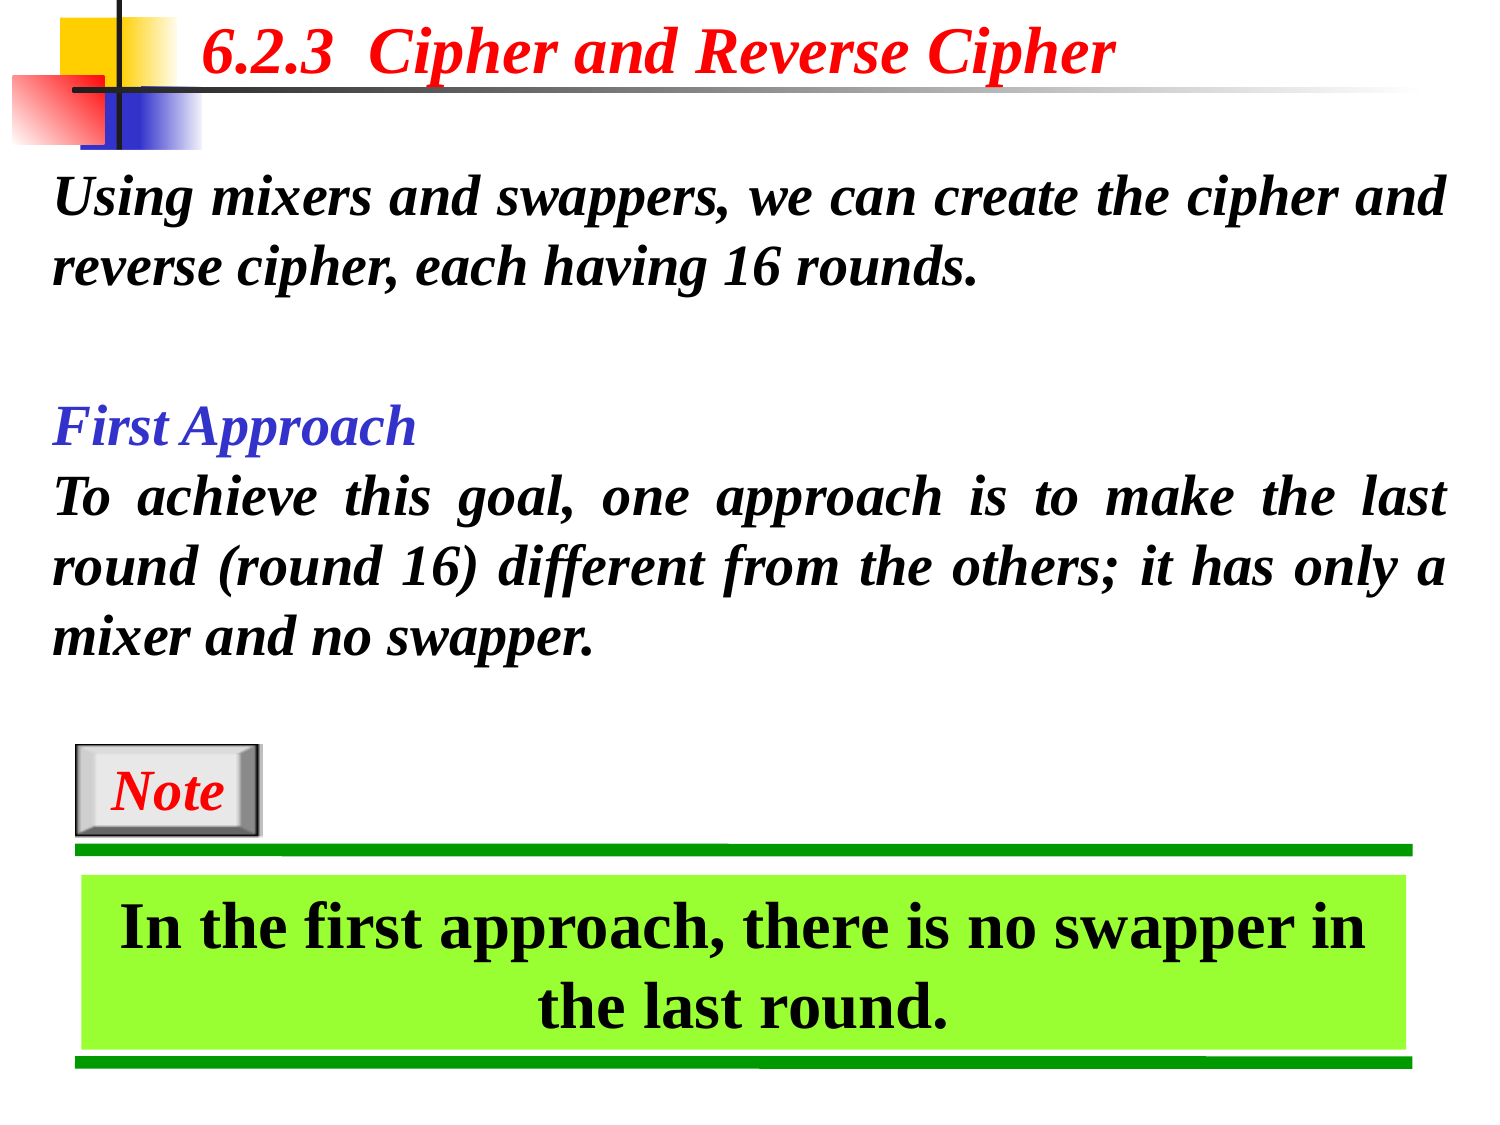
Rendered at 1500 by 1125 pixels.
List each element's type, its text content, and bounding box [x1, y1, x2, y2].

text_box [80, 93, 116, 149]
text_box Using mixers and swappers, we can create the cipher and reverse cipher, each having 16 rounds. [37, 149, 1463, 305]
text_box In the first approach, there is no swapper in the last round. [81, 874, 1407, 1050]
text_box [74, 744, 263, 838]
text_box [116, 0, 122, 87]
text_box [1133, 87, 1423, 93]
text_box First Approach To achieve this goal, one approach is to make the last round (round 16) different from the others; it has only a mixer and no swapper. [37, 379, 1463, 675]
text_box [60, 17, 116, 86]
text_box [122, 93, 141, 149]
text_box [116, 93, 122, 149]
text_box [12, 75, 105, 145]
text_box 6.2.3 Cipher and Reverse Cipher [186, 0, 1133, 95]
text_box [141, 93, 202, 149]
text_box [122, 17, 177, 86]
text_box [72, 87, 186, 93]
